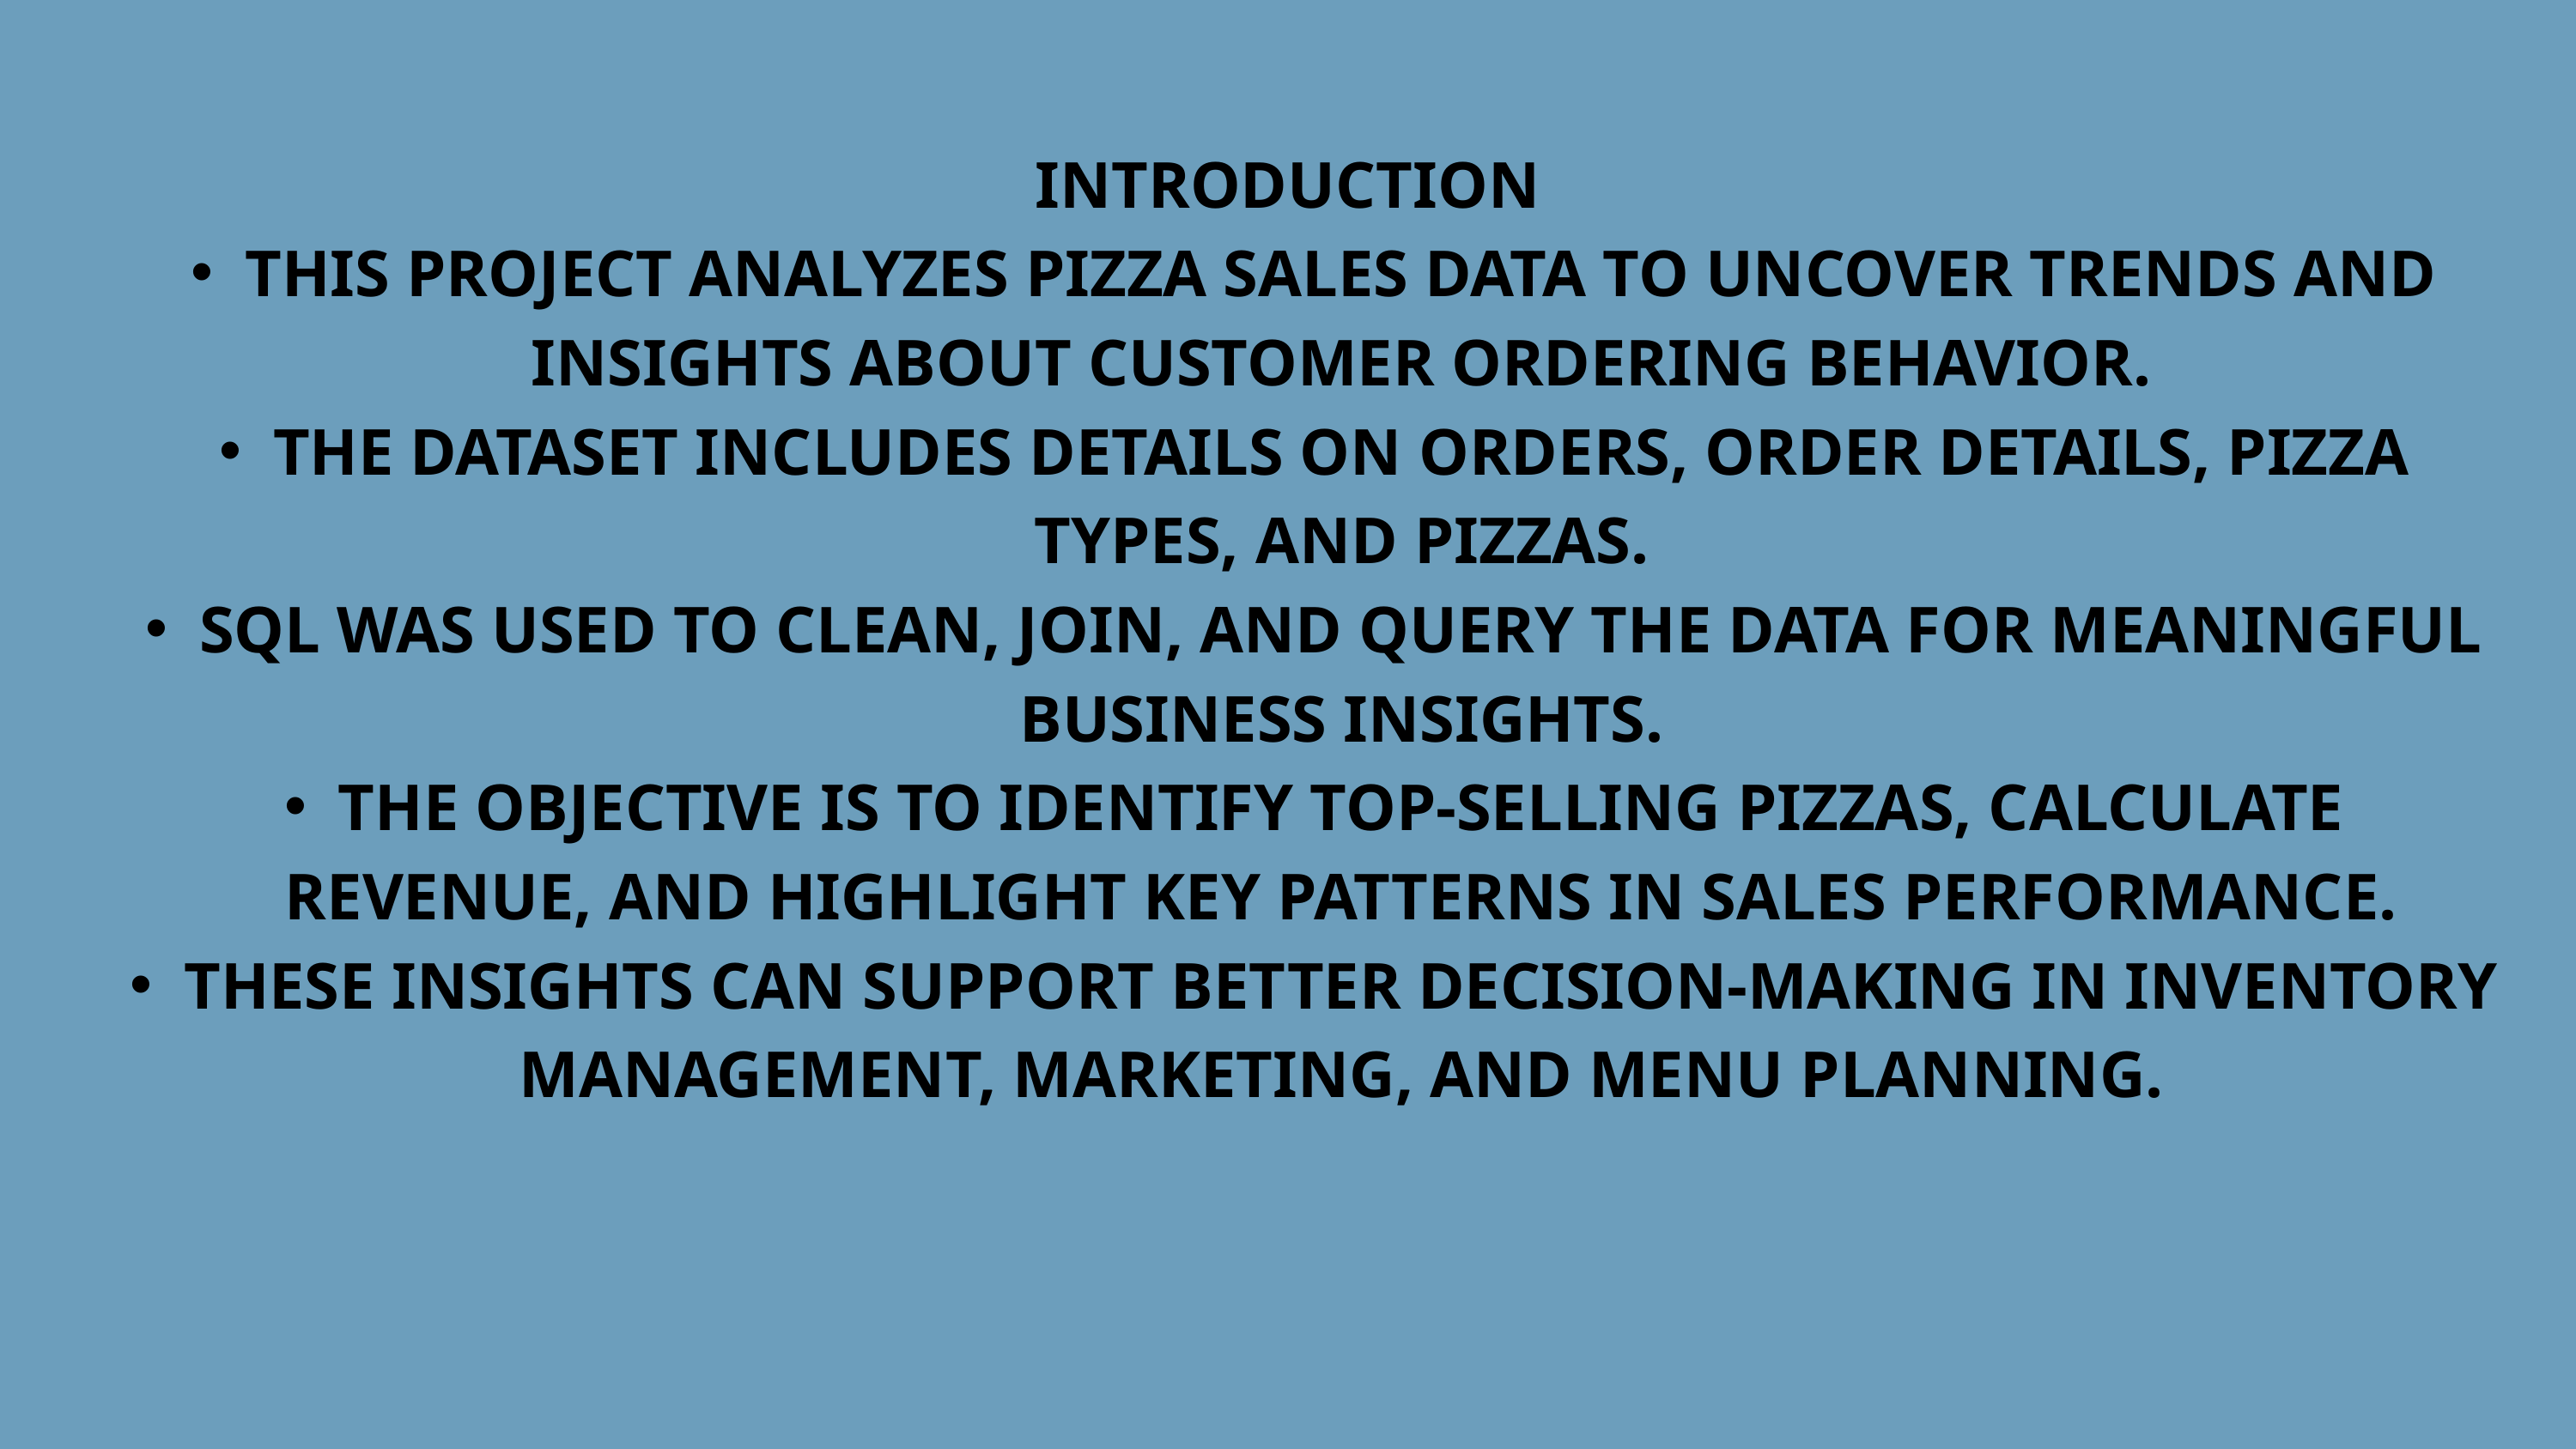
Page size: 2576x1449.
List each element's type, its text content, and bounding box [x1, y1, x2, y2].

text_box INTRODUCTION THIS PROJECT ANALYZES PIZZA SALES DATA TO UNCOVER TRENDS AND INSIGHTS ABOUT CUSTOMER ORDERING BEHAVIOR. THE DATASET INCLUDES DETAILS ON ORDERS, ORDER DETAILS, PIZZA TYPES, AND PIZZAS. SQL WAS USED TO CLEAN, JOIN, AND QUERY THE DATA FOR MEANINGFUL BUSINESS INSIGHTS. THE OBJECTIVE IS TO IDENTIFY TOP-SELLING PIZZAS, CALCULATE REVENUE, AND HIGHLIGHT KEY PATTERNS IN SALES PERFORMANCE. THESE INSIGHTS CAN SUPPORT BETTER DECISION-MAKING IN INVENTORY MANAGEMENT, MARKETING, AND MENU PLANNING. [70, 131, 2506, 1173]
